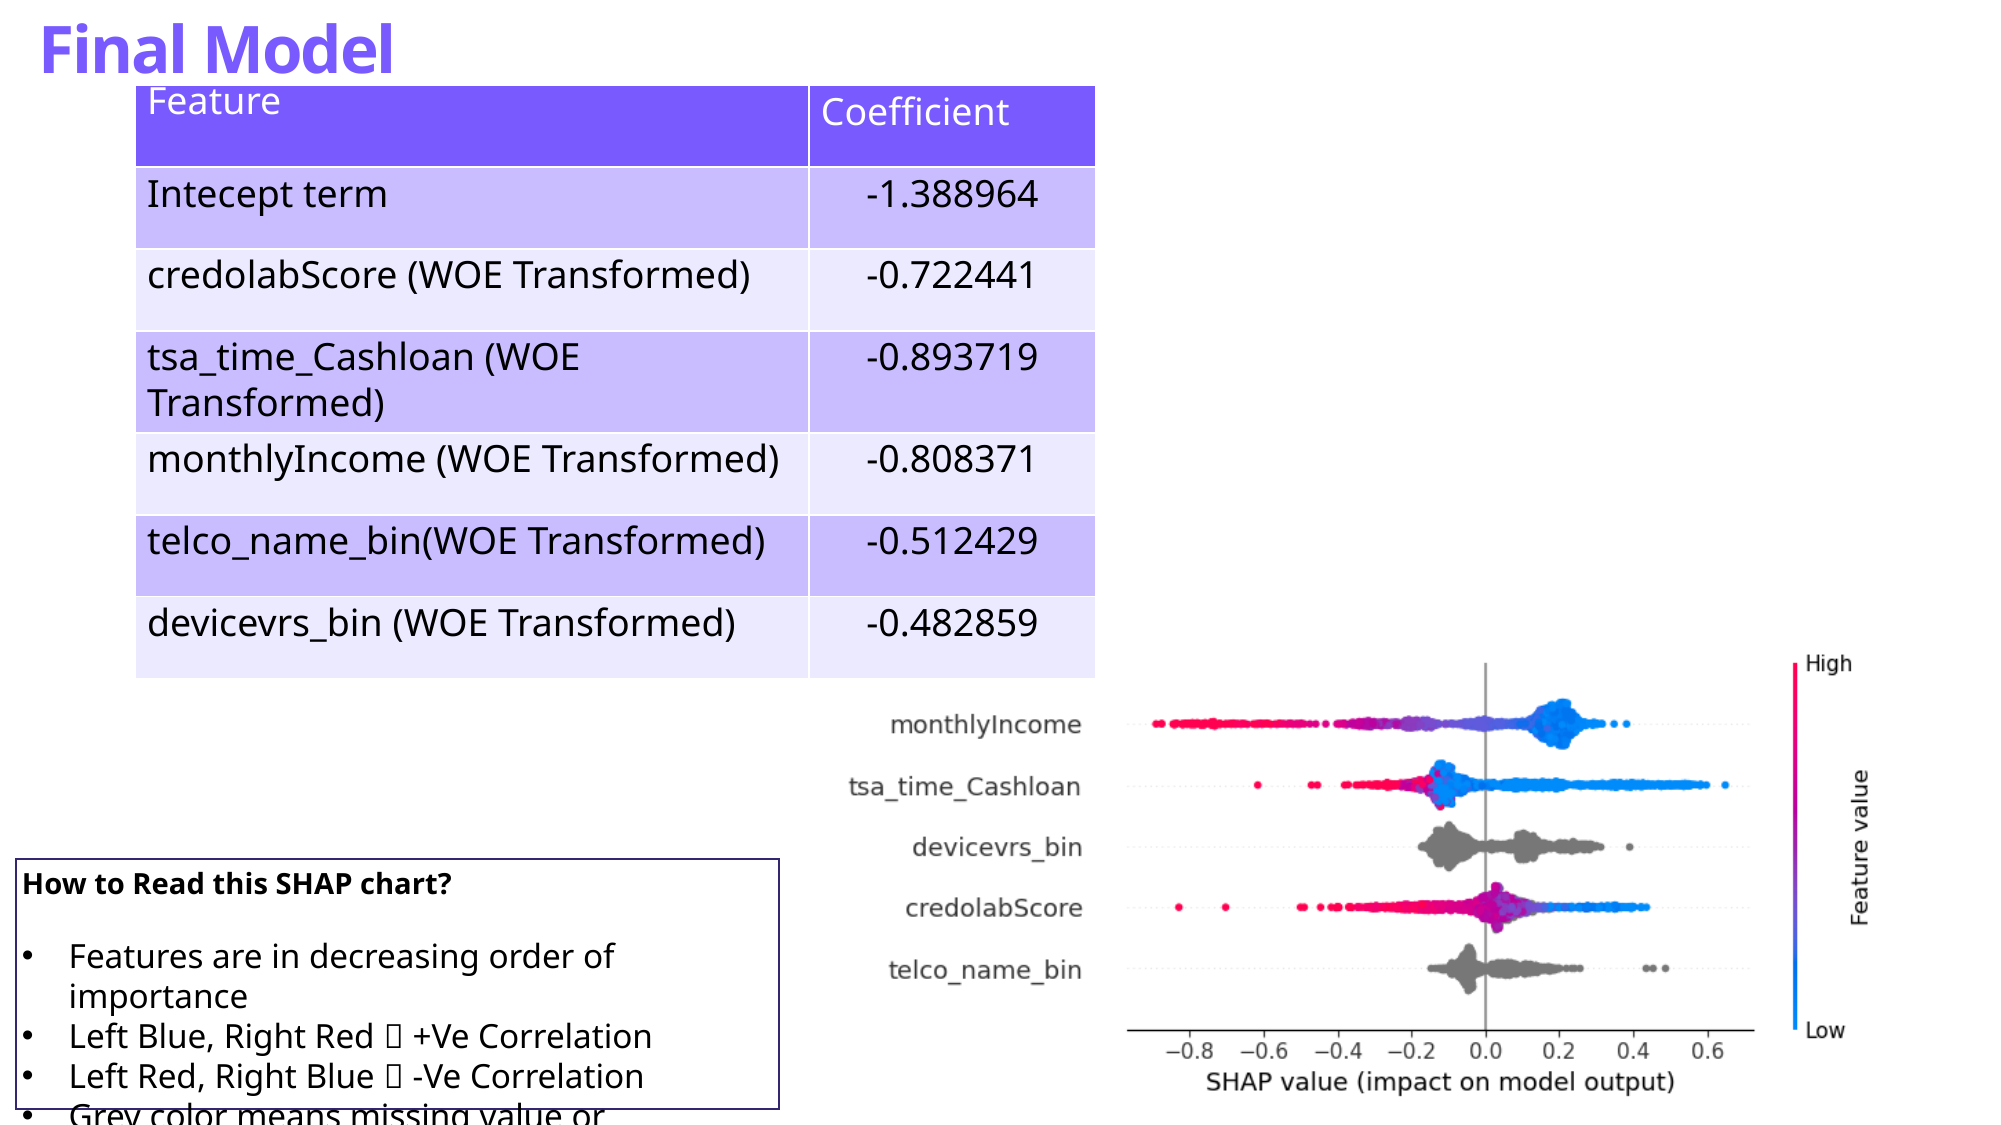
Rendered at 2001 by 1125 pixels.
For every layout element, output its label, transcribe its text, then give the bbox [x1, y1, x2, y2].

table_cell tsa_time_Cashloan (WOE Transformed) [136, 332, 808, 432]
table_cell -0.808371 [810, 434, 1095, 514]
table_cell devicevrs_bin (WOE Transformed) [136, 597, 808, 678]
text_box How to Read this SHAP chart? Features are in decreasing order of importance Left Blue, Right Red  +Ve Correlation Left Red, Right Blue  -Ve Correlation Grey color means missing value or categorical feat [15, 858, 780, 1110]
table_cell -1.388964 [810, 168, 1095, 248]
picture [835, 641, 1887, 1110]
table_cell monthlyIncome (WOE Transformed) [136, 434, 808, 514]
table_header Coefficient [810, 86, 1095, 166]
table_cell -0.893719 [810, 332, 1095, 432]
table_cell -0.722441 [810, 250, 1095, 330]
table_cell Intecept term [136, 168, 808, 248]
table_cell -0.482859 [810, 597, 1095, 678]
table_cell -0.512429 [810, 516, 1095, 596]
table_cell telco_name_bin(WOE Transformed) [136, 516, 808, 596]
table_cell credolabScore (WOE Transformed) [136, 250, 808, 330]
title Final Model [38, 0, 1740, 97]
table_header Feature [136, 86, 808, 166]
